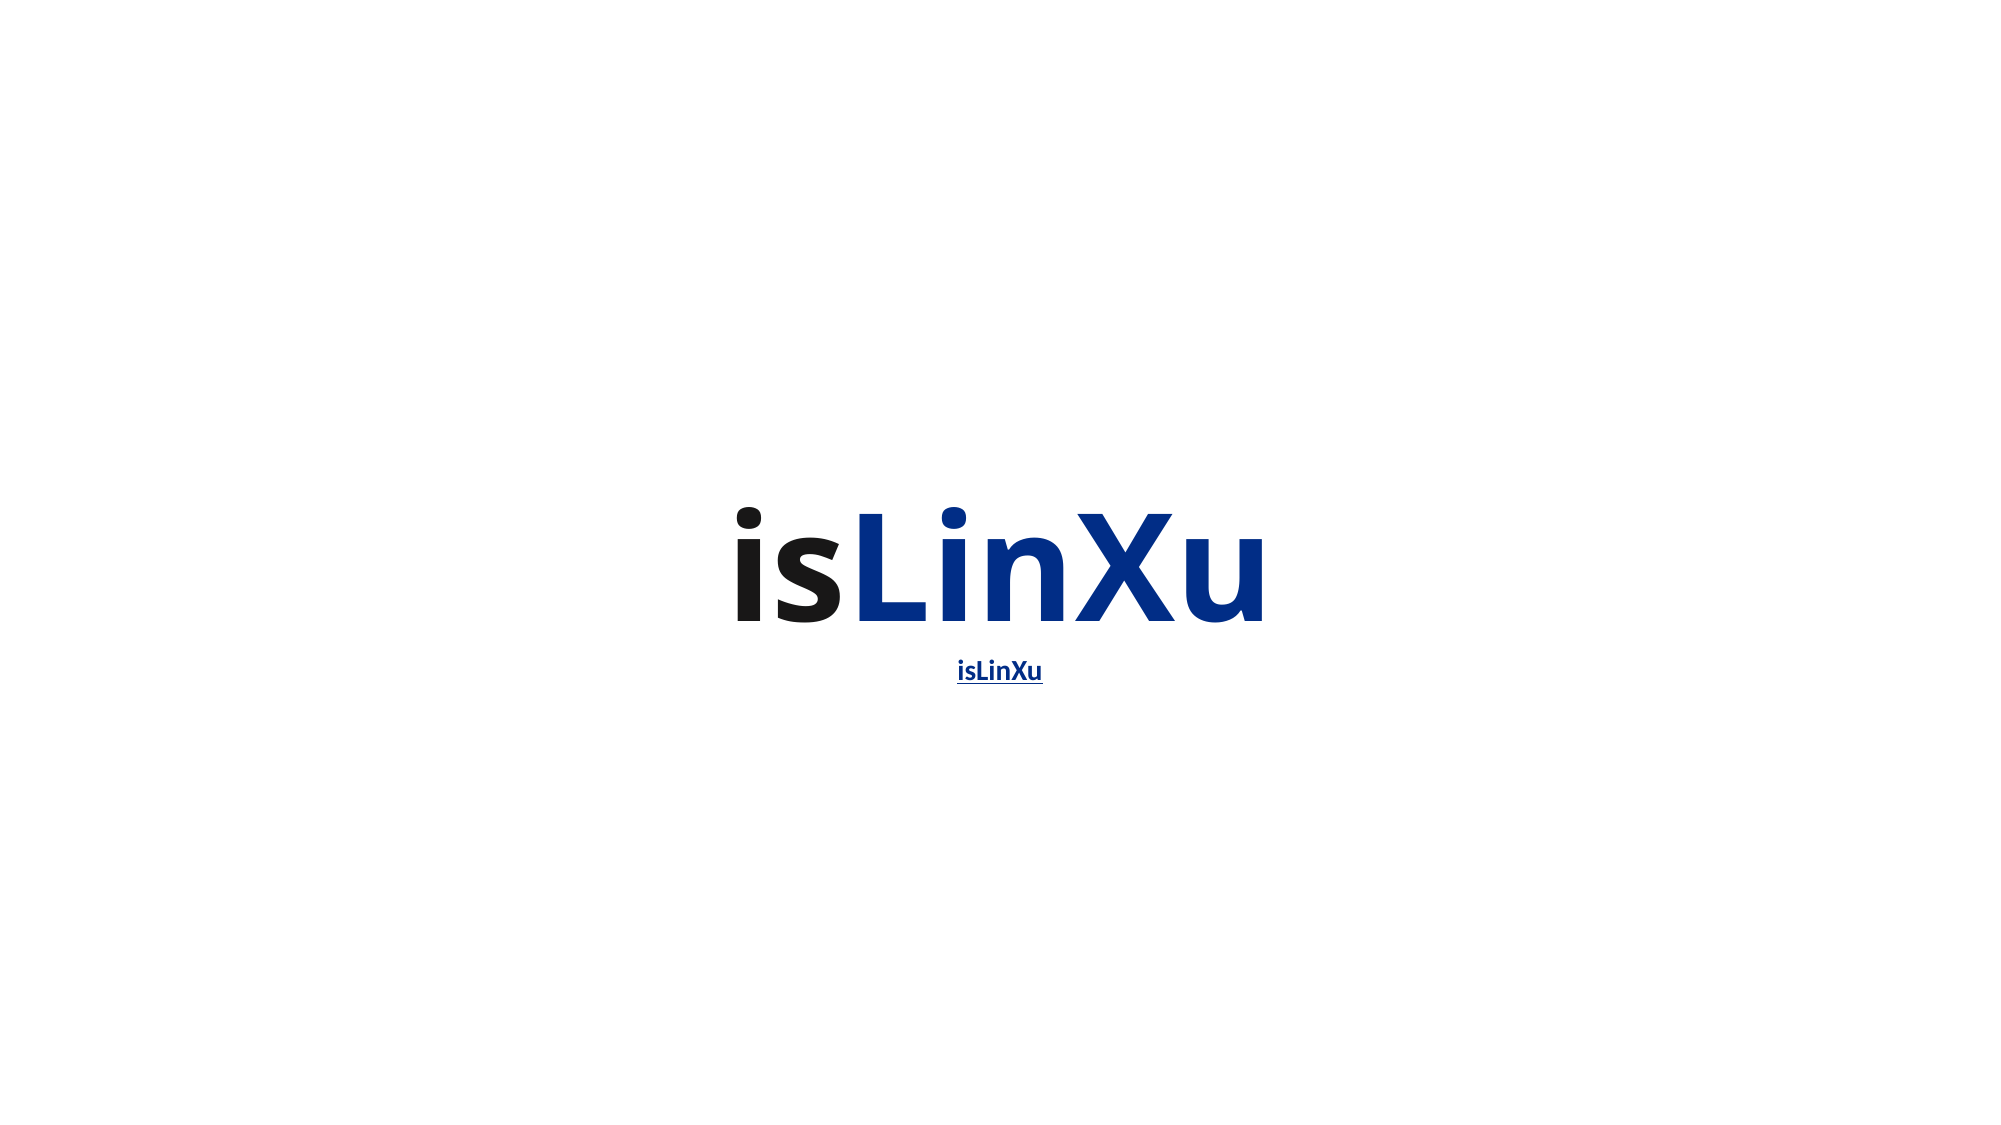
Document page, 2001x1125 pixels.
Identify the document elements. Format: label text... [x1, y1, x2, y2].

text_box isLinXu isLinXu [711, 464, 1289, 694]
